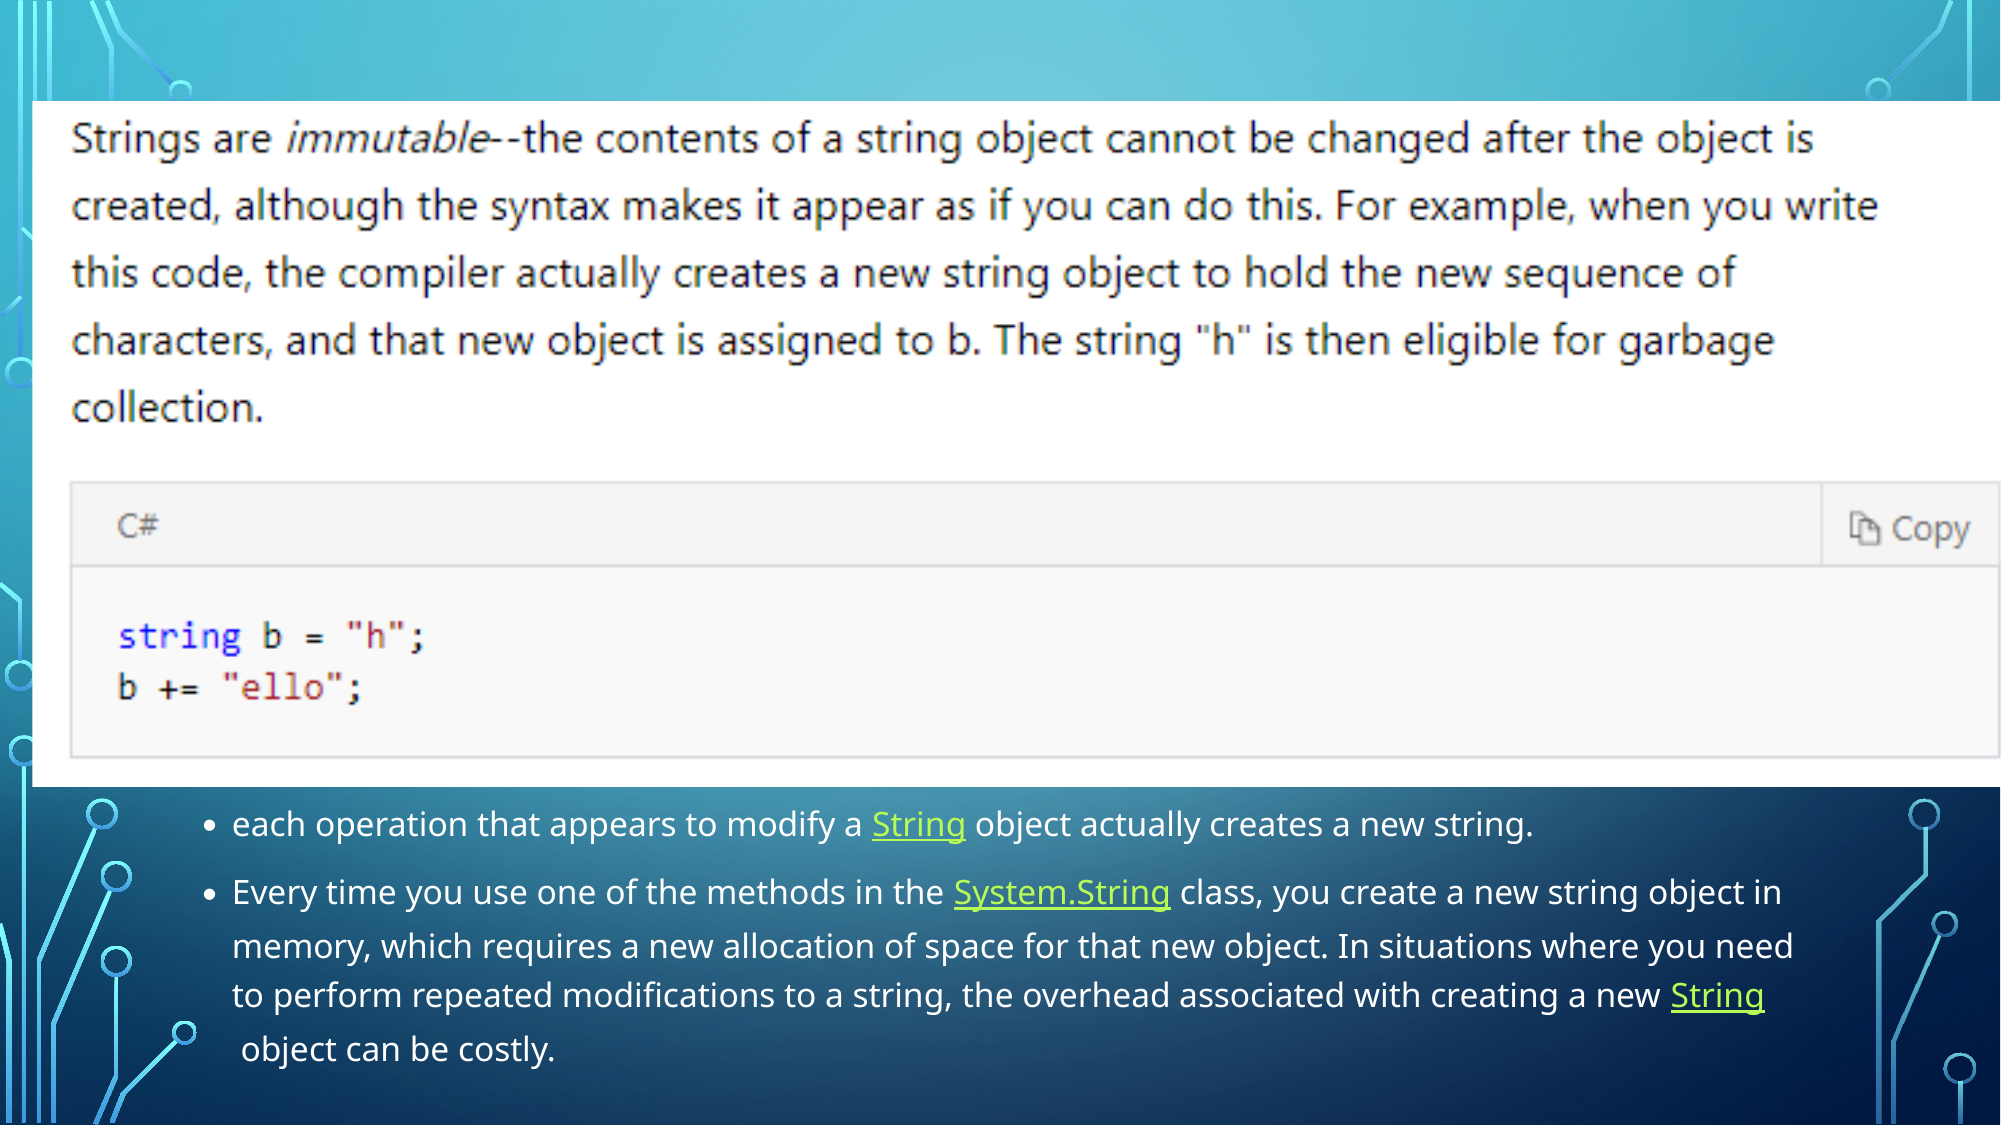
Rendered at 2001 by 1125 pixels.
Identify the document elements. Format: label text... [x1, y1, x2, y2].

list each operation that appears to modify a String object actually creates a new string. Every time you use one of the methods in the System.String class, you create a new string object in memory, which requires a new allocation of space for that new object. In situations where you need to perform repeated modifications to a string, the overhead associated with creating a new String object can be costly. [187, 787, 1813, 1078]
picture [32, 101, 2001, 787]
